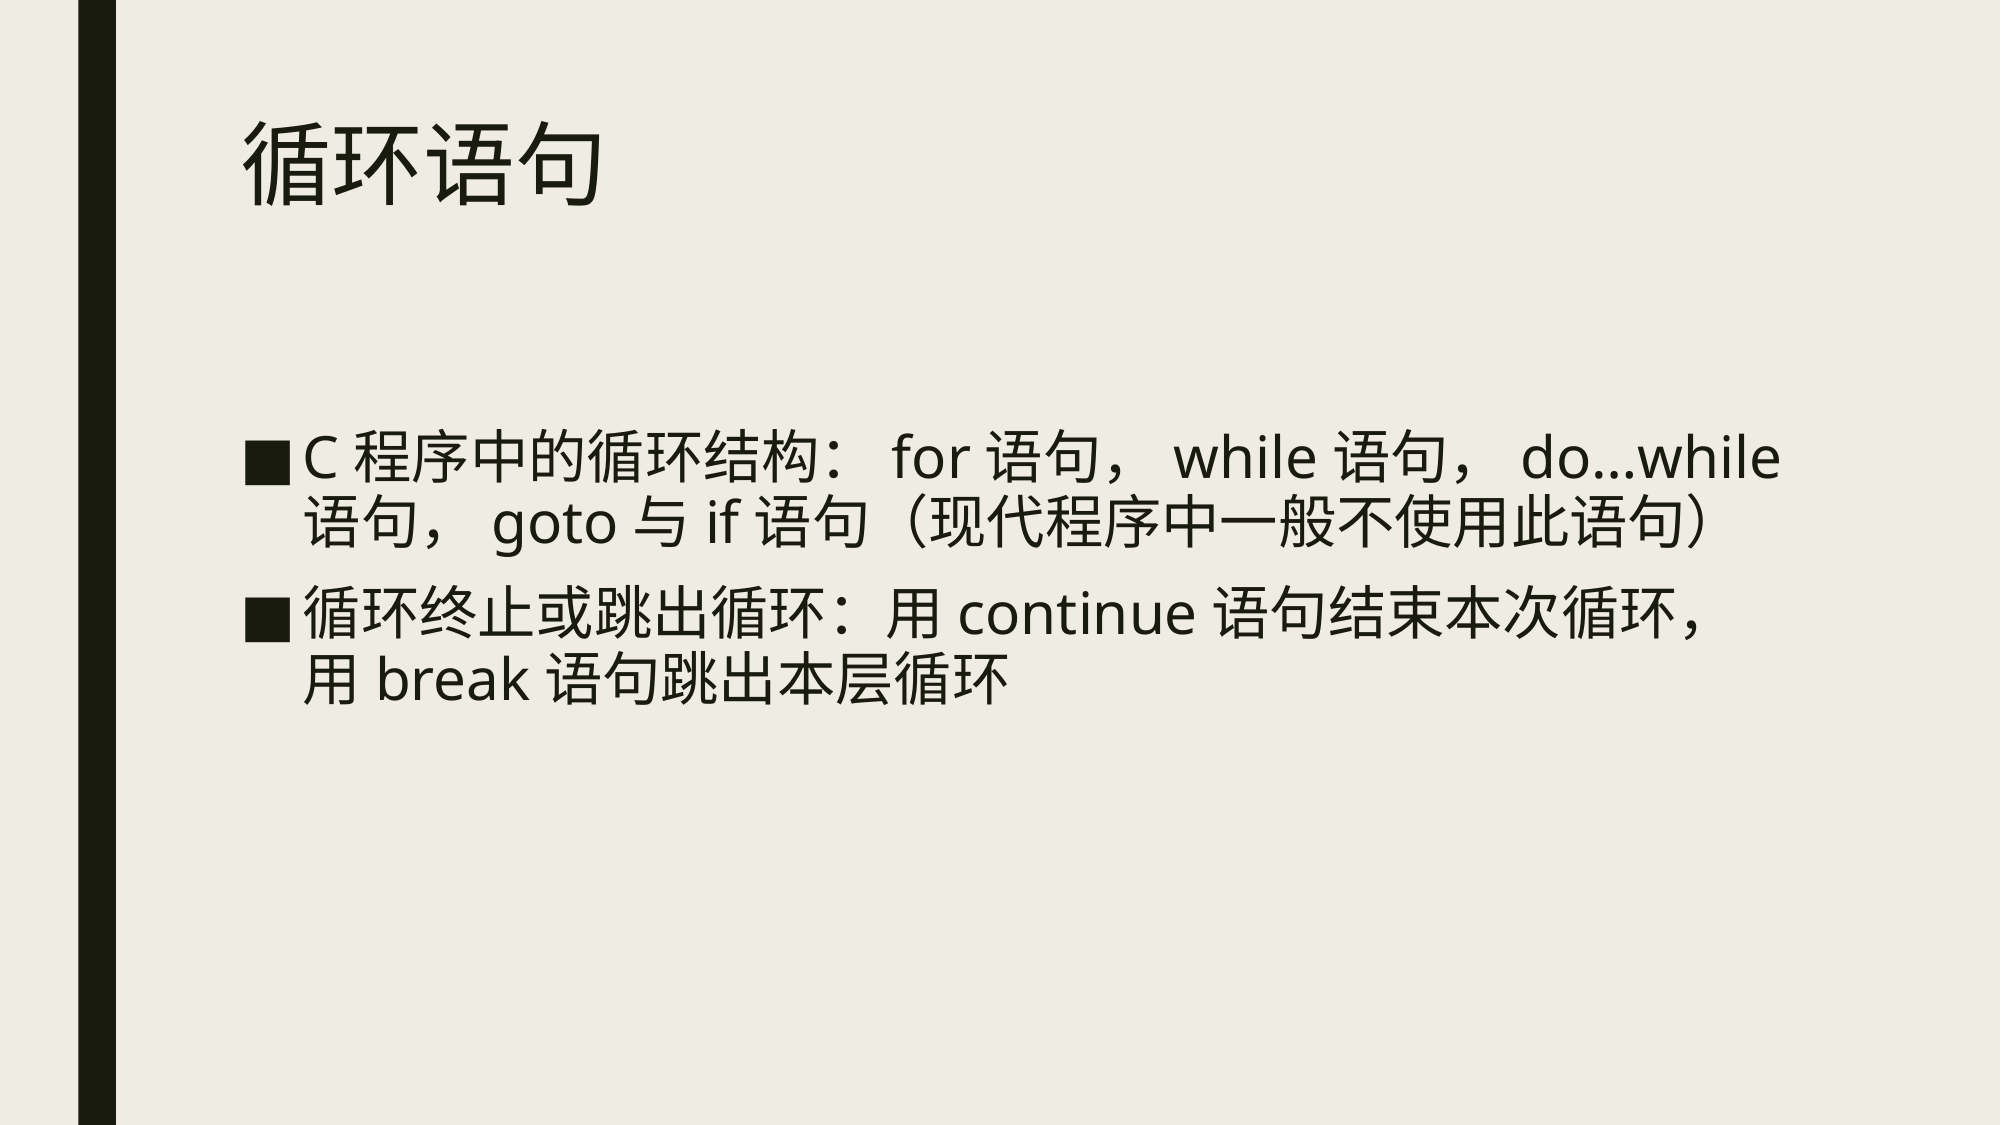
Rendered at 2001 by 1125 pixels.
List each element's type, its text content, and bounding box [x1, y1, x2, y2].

title 循环语句 [225, 112, 1800, 357]
list C程序中的循环结构：for语句，while语句，do…while语句，goto与if语句（现代程序中一般不使用此语句） 循环终止或跳出循环：用continue语句结束本次循环，用break语句跳出本层循环 [225, 418, 1800, 963]
